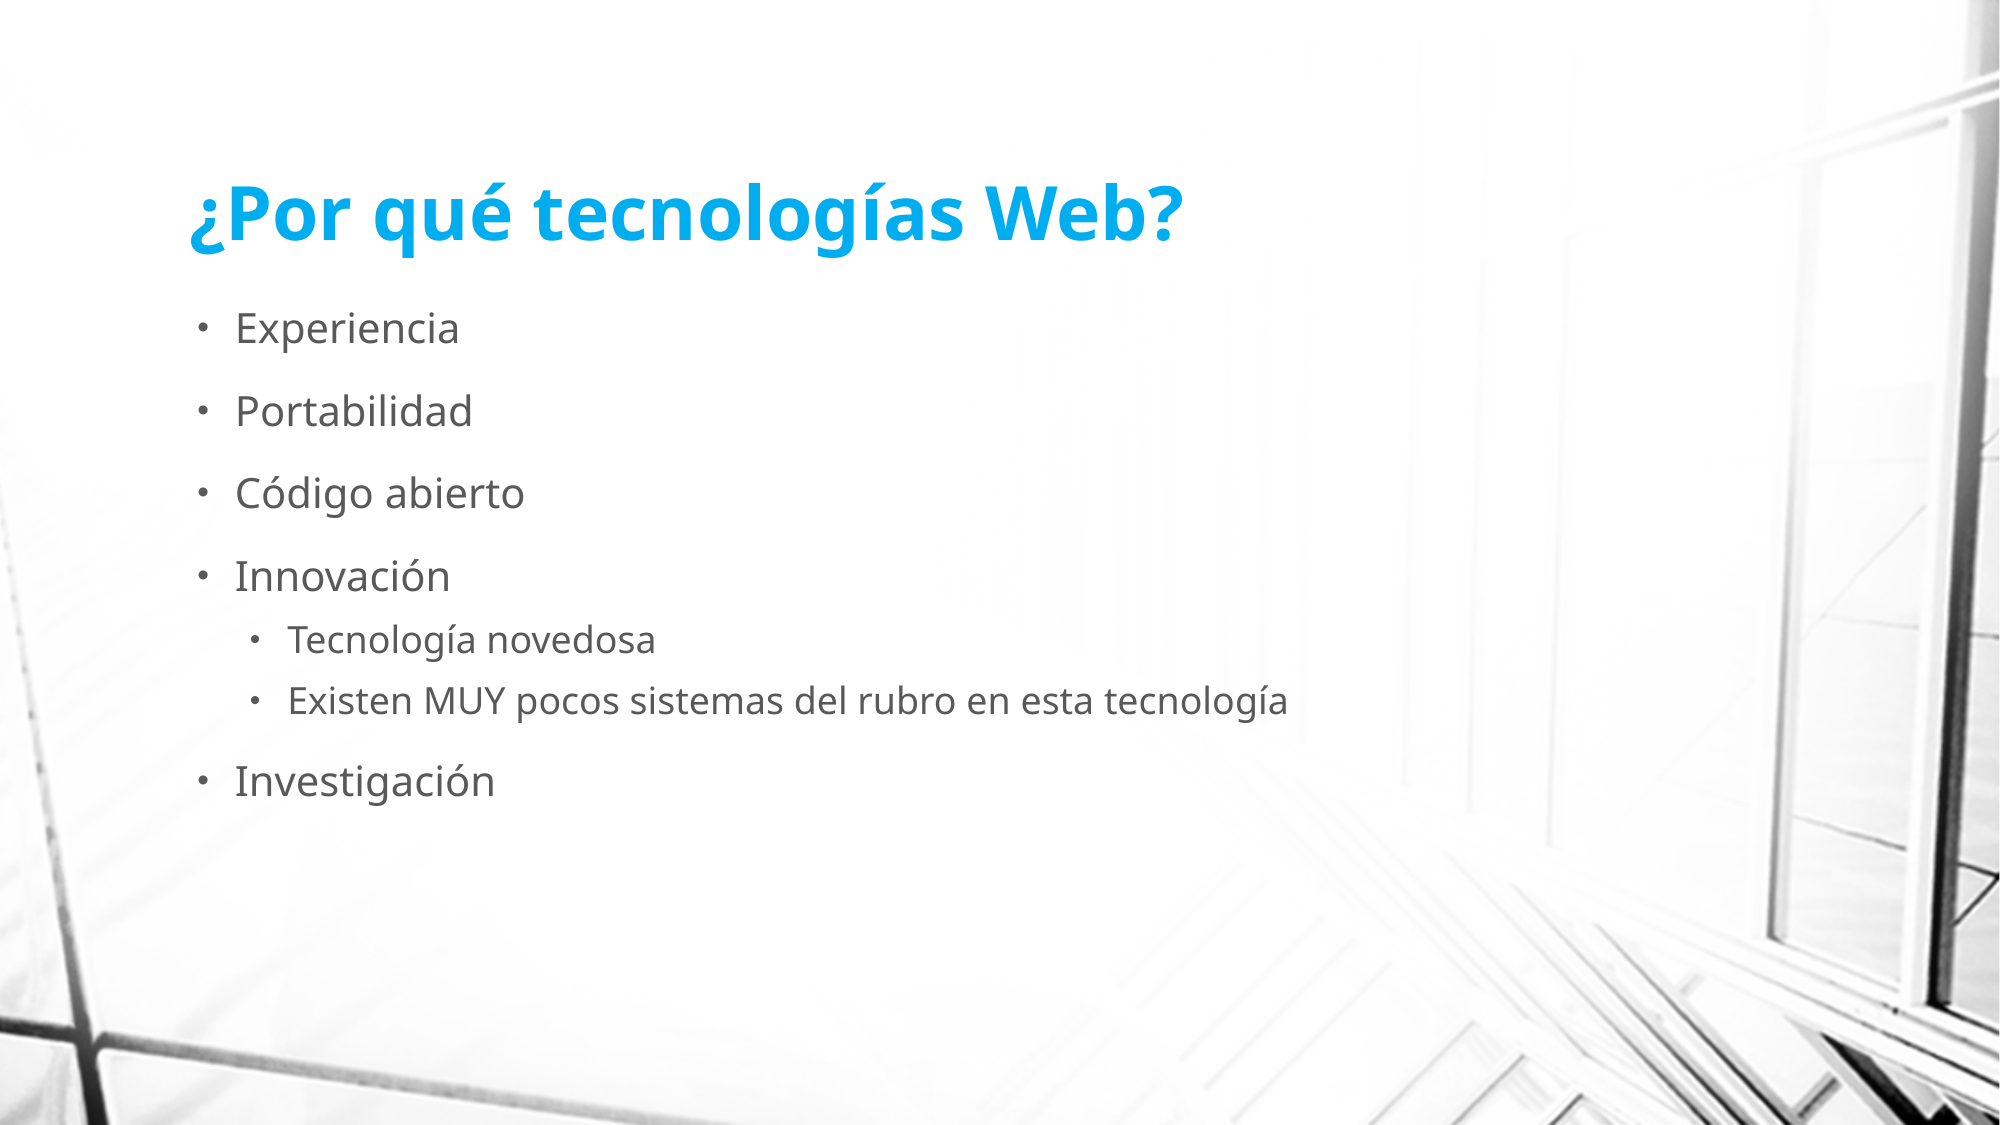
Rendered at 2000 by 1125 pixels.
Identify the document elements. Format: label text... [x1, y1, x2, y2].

picture [0, 0, 2000, 1125]
list Experiencia Portabilidad Código abierto Innovación Tecnología novedosa Existen MUY pocos sistemas del rubro en esta tecnología Investigación [174, 299, 1600, 988]
title ¿Por qué tecnologías Web? [174, 87, 1600, 263]
